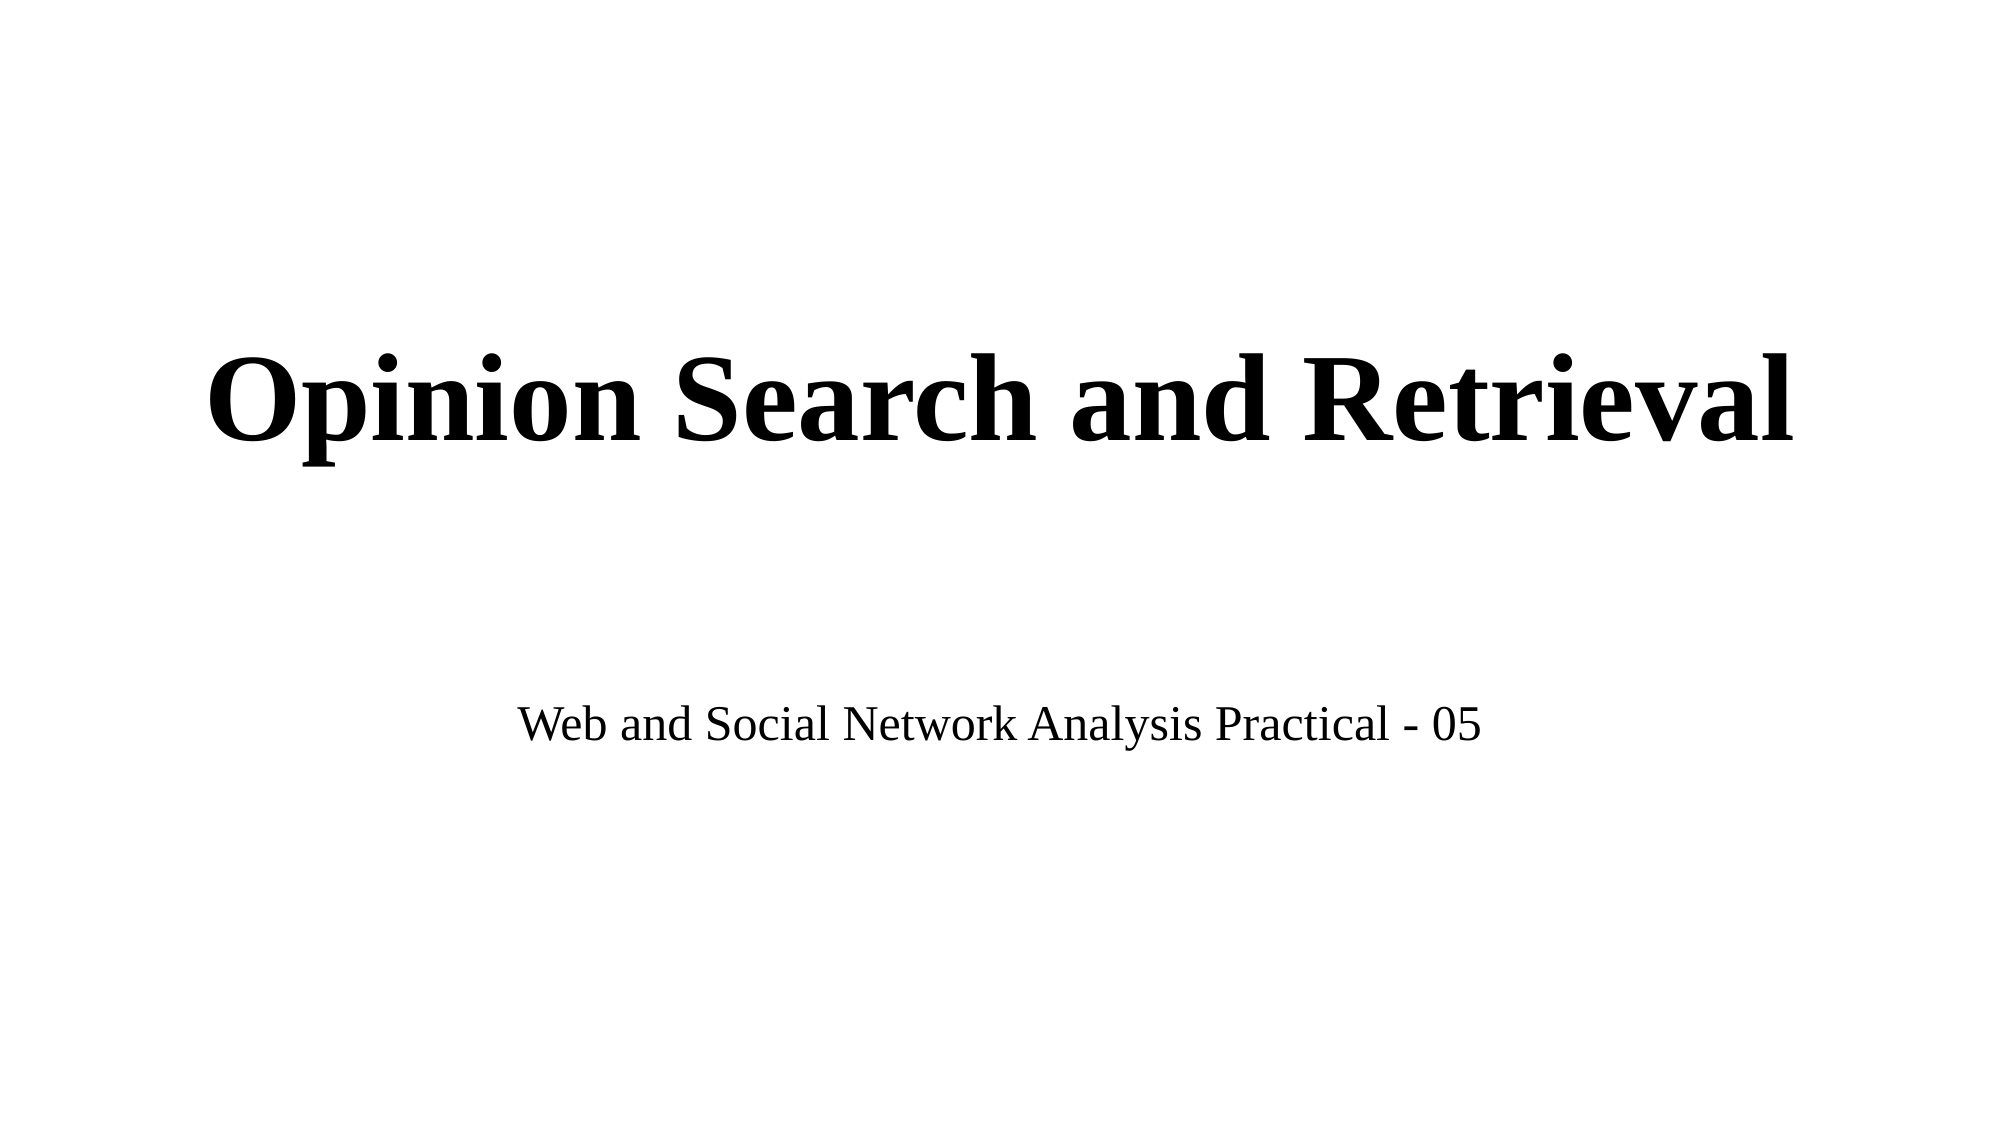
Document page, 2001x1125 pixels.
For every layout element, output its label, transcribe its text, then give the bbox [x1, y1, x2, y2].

title Opinion Search and Retrieval [0, 53, 2000, 476]
subtitle Web and Social Network Analysis Practical - 05 [249, 690, 1750, 863]
